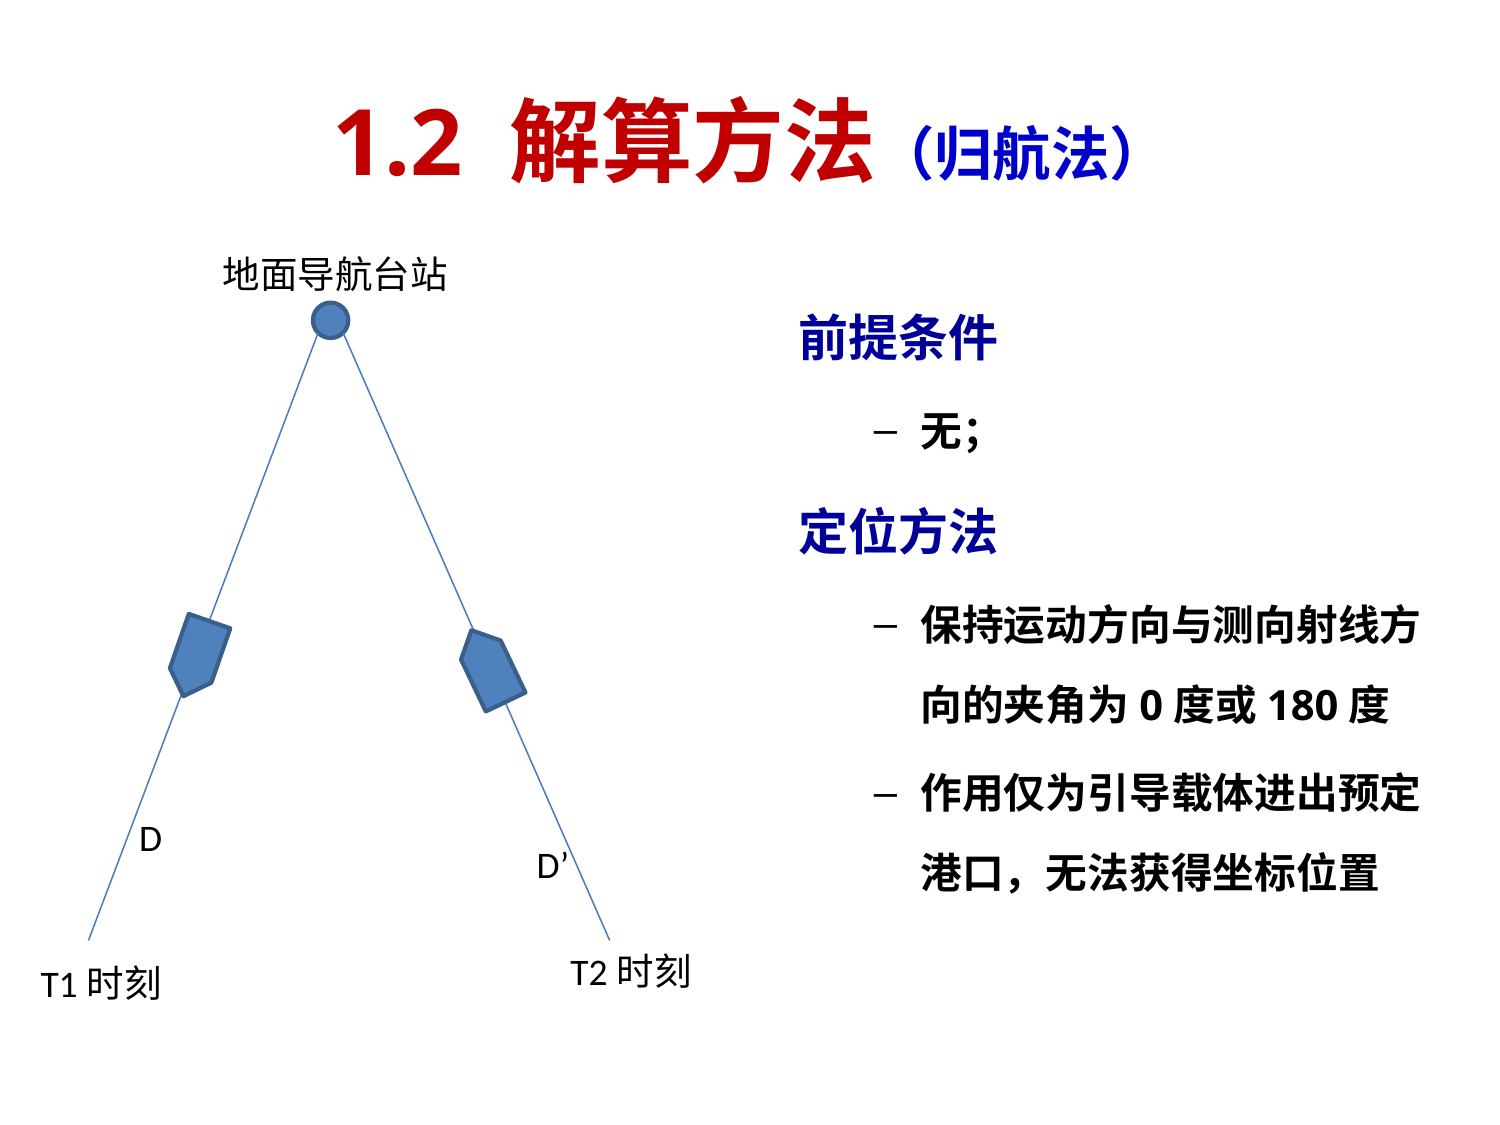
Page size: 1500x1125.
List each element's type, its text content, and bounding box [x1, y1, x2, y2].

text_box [342, 332, 610, 941]
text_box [88, 332, 319, 941]
title 1.2 解算方法（归航法） [75, 45, 1425, 233]
text_box 地面导航台站 [207, 243, 463, 304]
list 前提条件 无； 定位方法 保持运动方向与测向射线方向的夹角为0度或180度 作用仅为引导载体进出预定港口，无法获得坐标位置 [783, 262, 1447, 1005]
text_box T2时刻 [555, 940, 707, 1001]
text_box T1时刻 [25, 952, 177, 1012]
text_box [310, 304, 351, 341]
